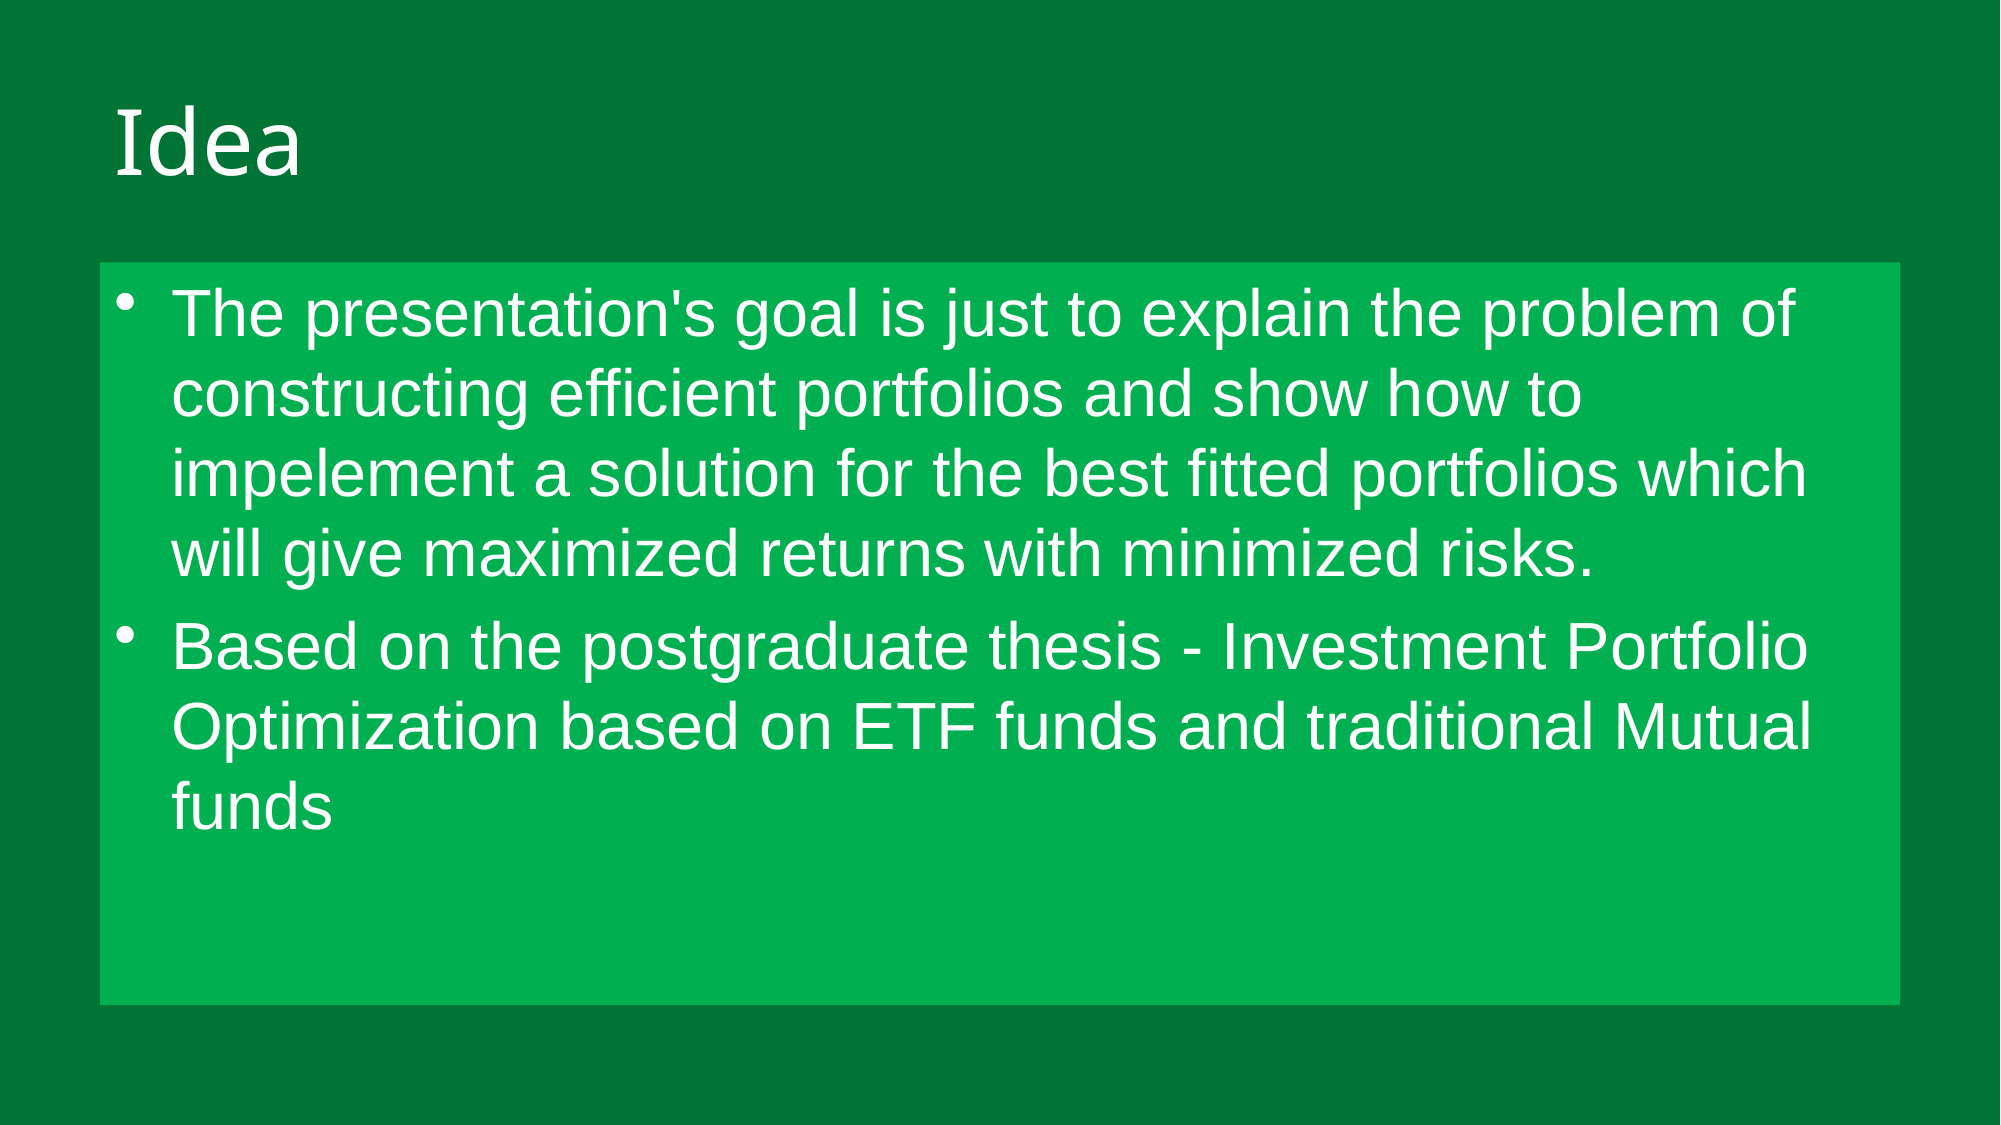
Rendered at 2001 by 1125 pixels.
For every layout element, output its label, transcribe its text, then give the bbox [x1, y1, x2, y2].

list The presentation's goal is just to explain the problem of constructing efficient portfolios and show how to impelement a solution for the best fitted portfolios which will give maximized returns with minimized risks. Based on the postgraduate thesis - Investment Portfolio Optimization based on ETF funds and traditional Mutual funds [99, 262, 1901, 1006]
title Idea [99, 44, 1901, 233]
